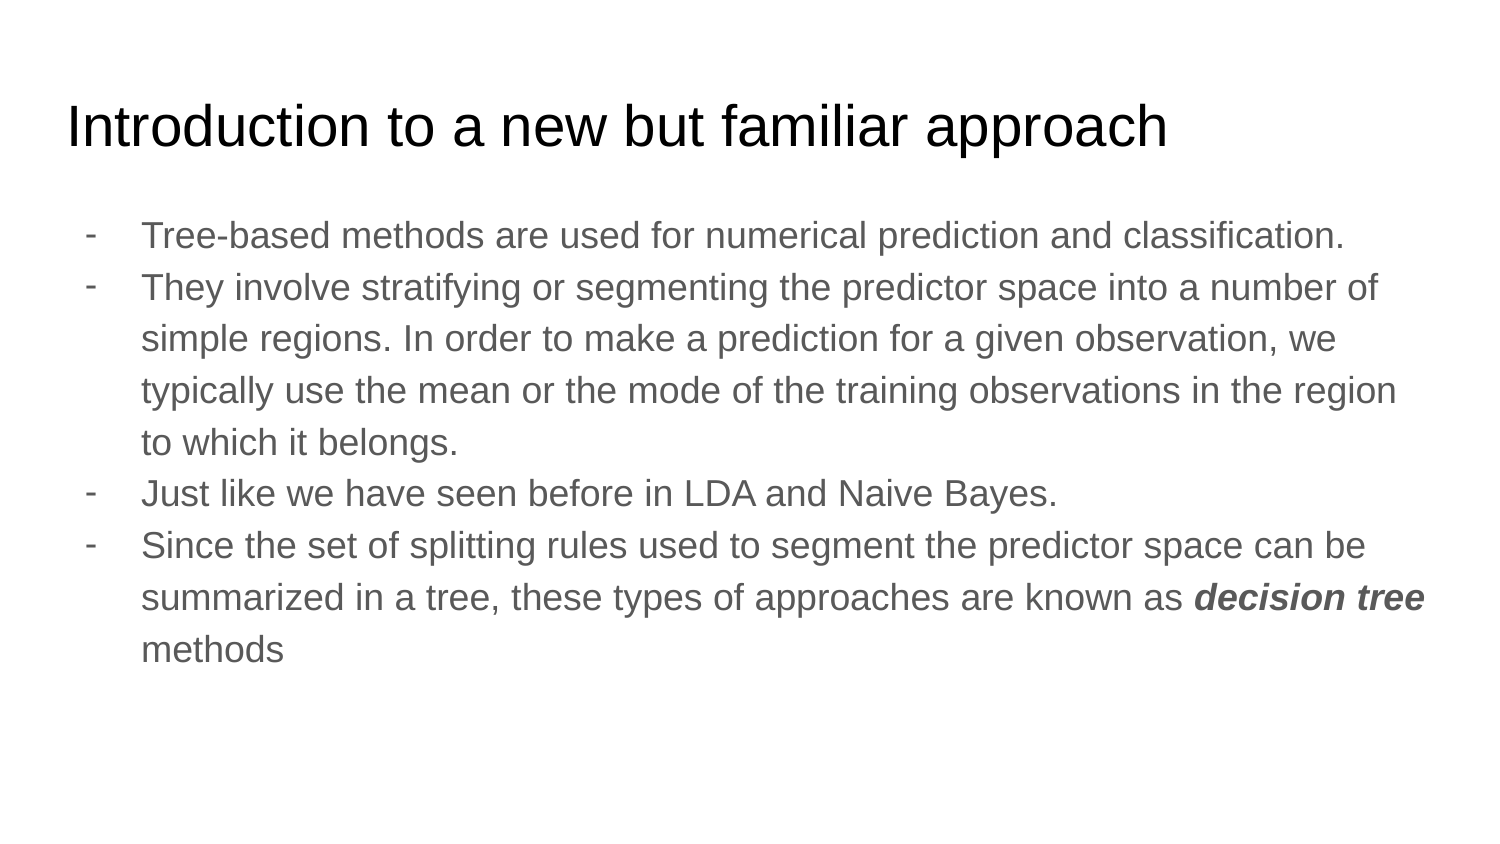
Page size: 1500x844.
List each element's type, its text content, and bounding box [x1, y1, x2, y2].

list Tree-based methods are used for numerical prediction and classification. They involve stratifying or segmenting the predictor space into a number of simple regions. In order to make a prediction for a given observation, we typically use the mean or the mode of the training observations in the region to which it belongs. Just like we have seen before in LDA and Naive Bayes. Since the set of splitting rules used to segment the predictor space can be summarized in a tree, these types of approaches are known as decision tree methods [51, 189, 1449, 750]
title Introduction to a new but familiar approach [51, 72, 1449, 167]
